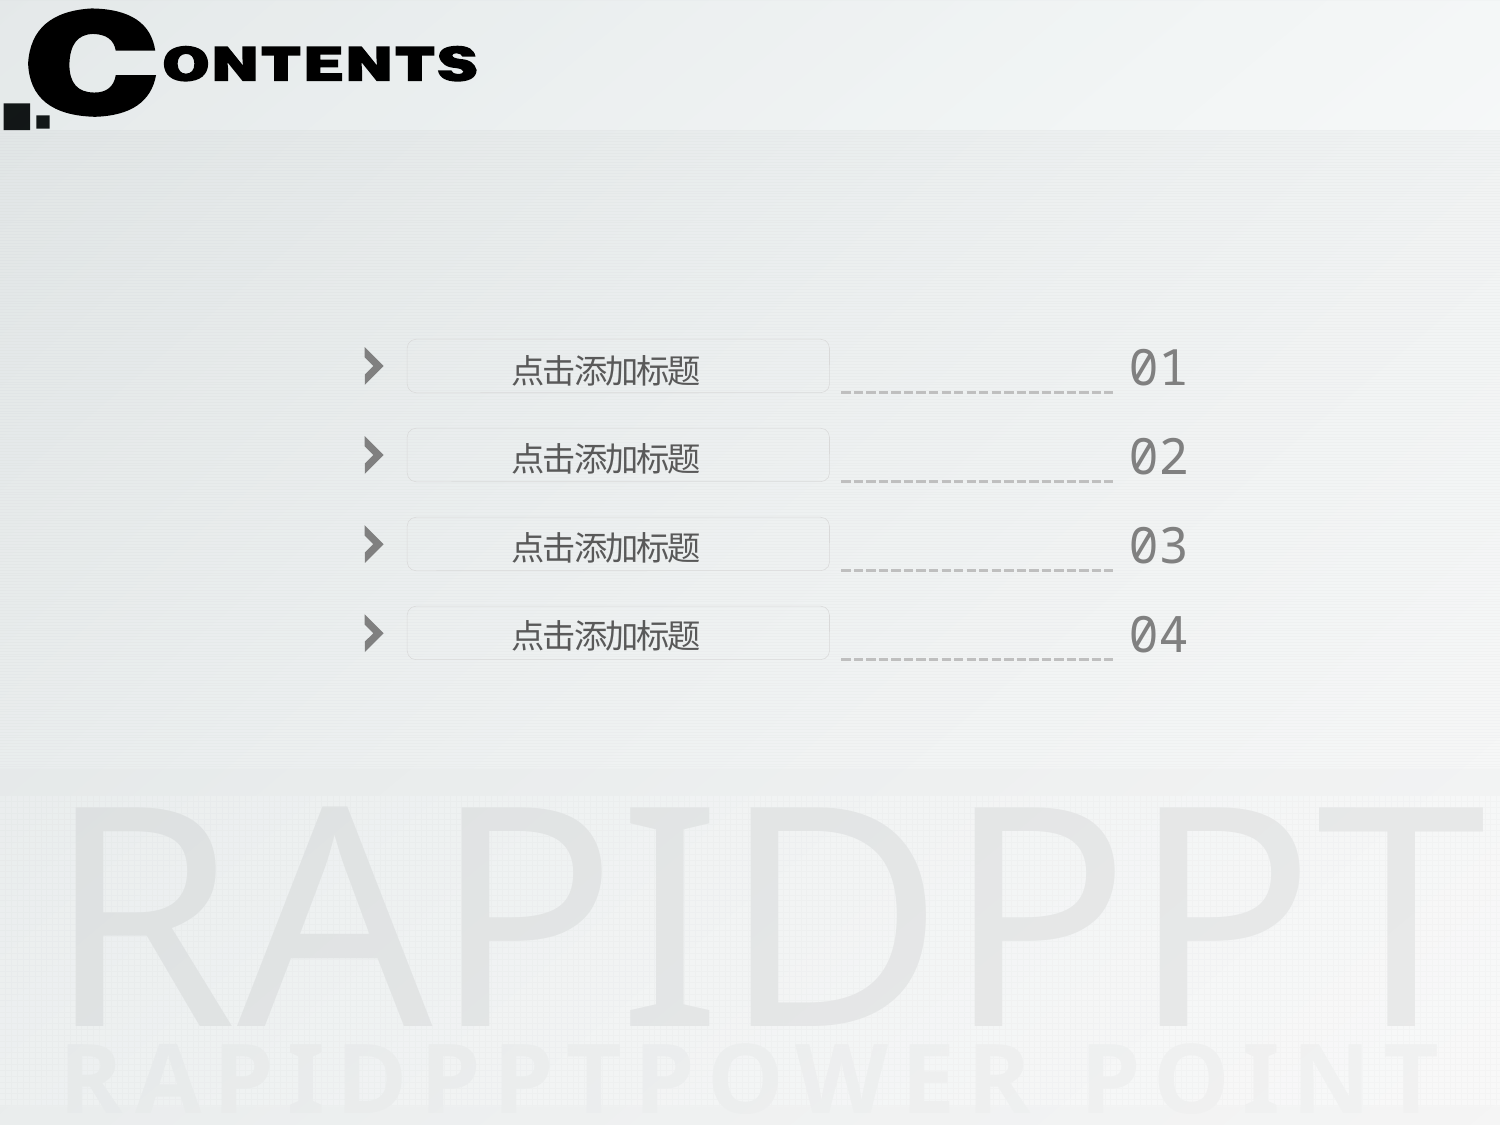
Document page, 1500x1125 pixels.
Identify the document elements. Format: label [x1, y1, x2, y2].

text_box [351, 594, 1202, 672]
text_box [27, 8, 477, 118]
text_box [351, 327, 1202, 405]
text_box [351, 505, 1202, 582]
text_box [351, 416, 1202, 494]
